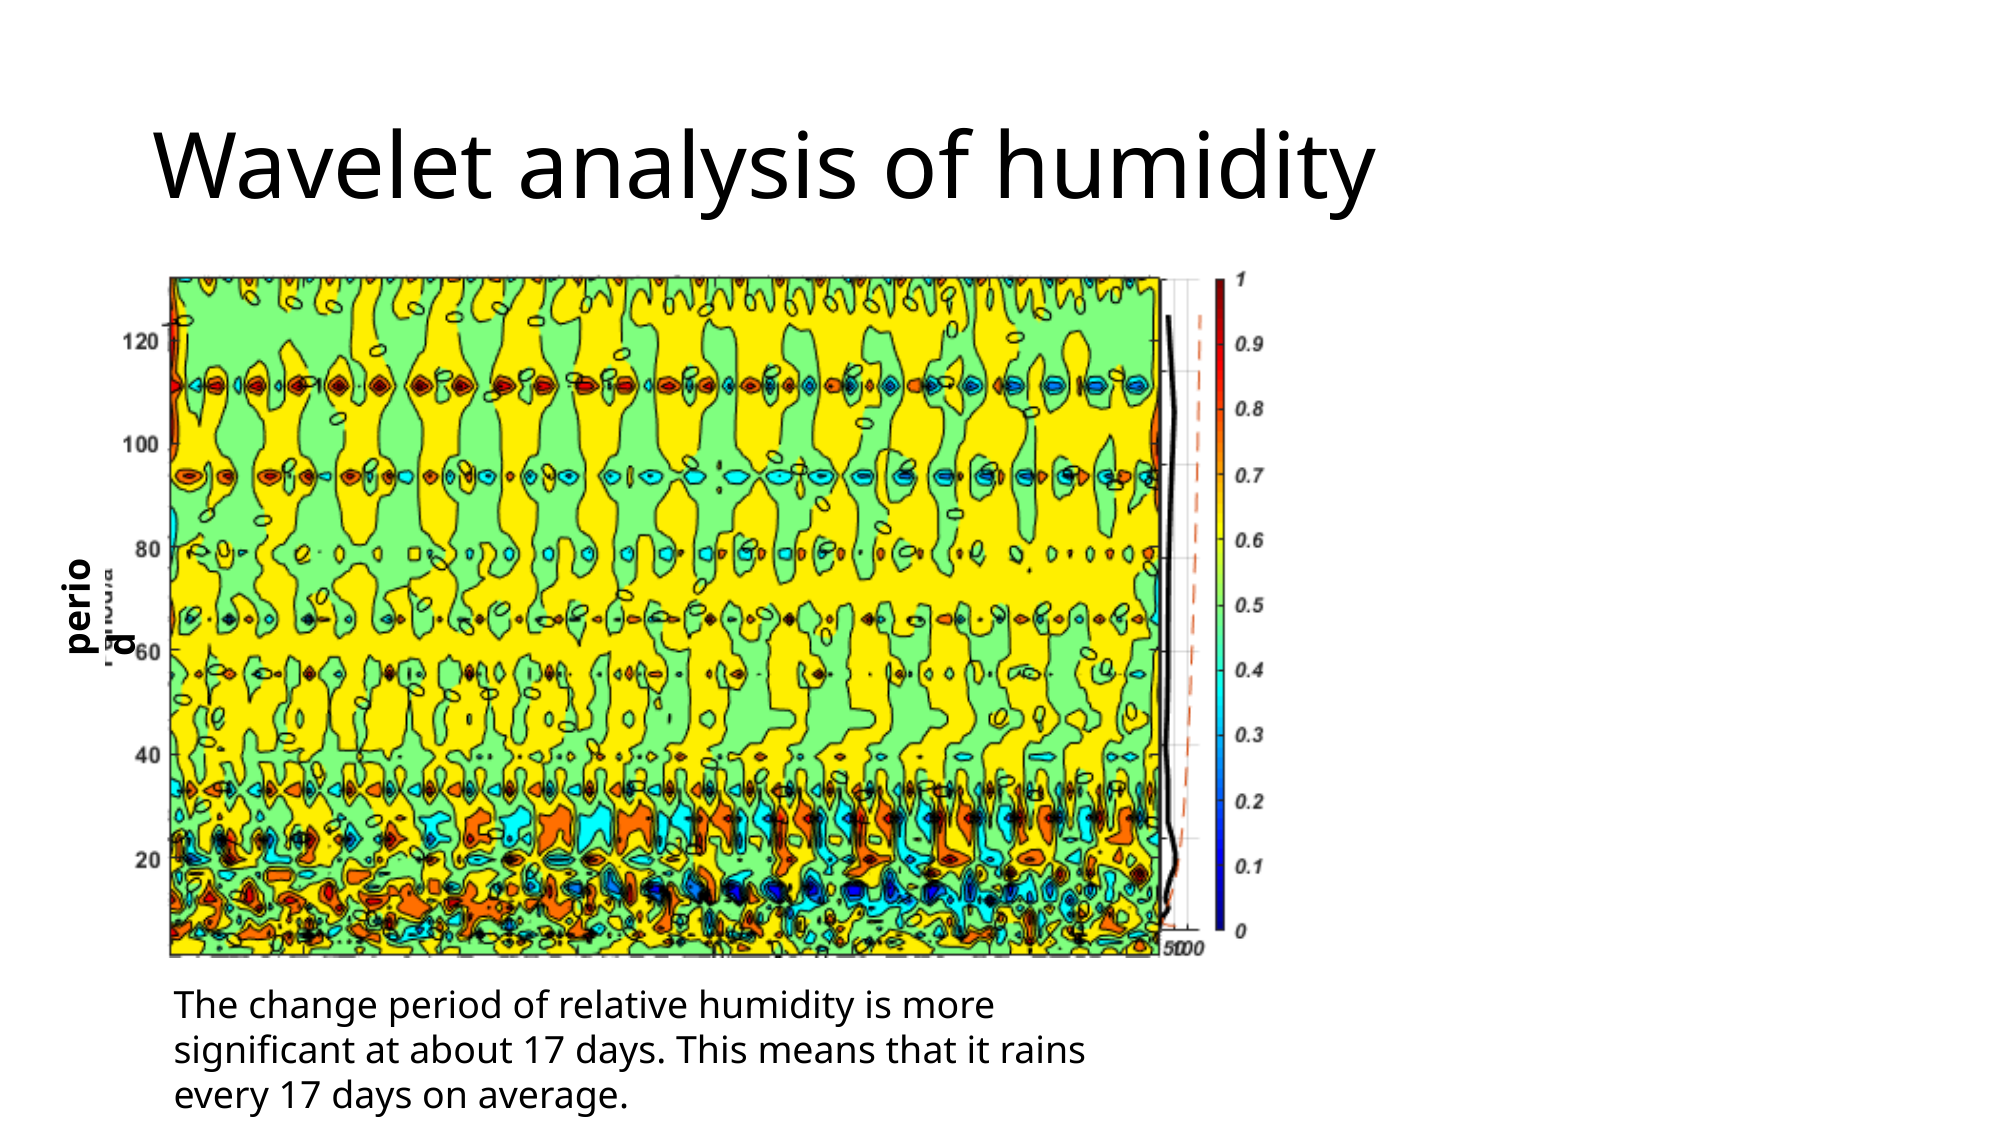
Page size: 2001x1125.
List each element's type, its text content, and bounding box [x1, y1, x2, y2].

text_box The change period of relative humidity is more significant at about 17 days. This means that it rains every 17 days on average. [158, 973, 1159, 1124]
text_box period [44, 528, 105, 671]
picture [105, 241, 1290, 958]
title Wavelet analysis of humidity [137, 59, 1863, 278]
